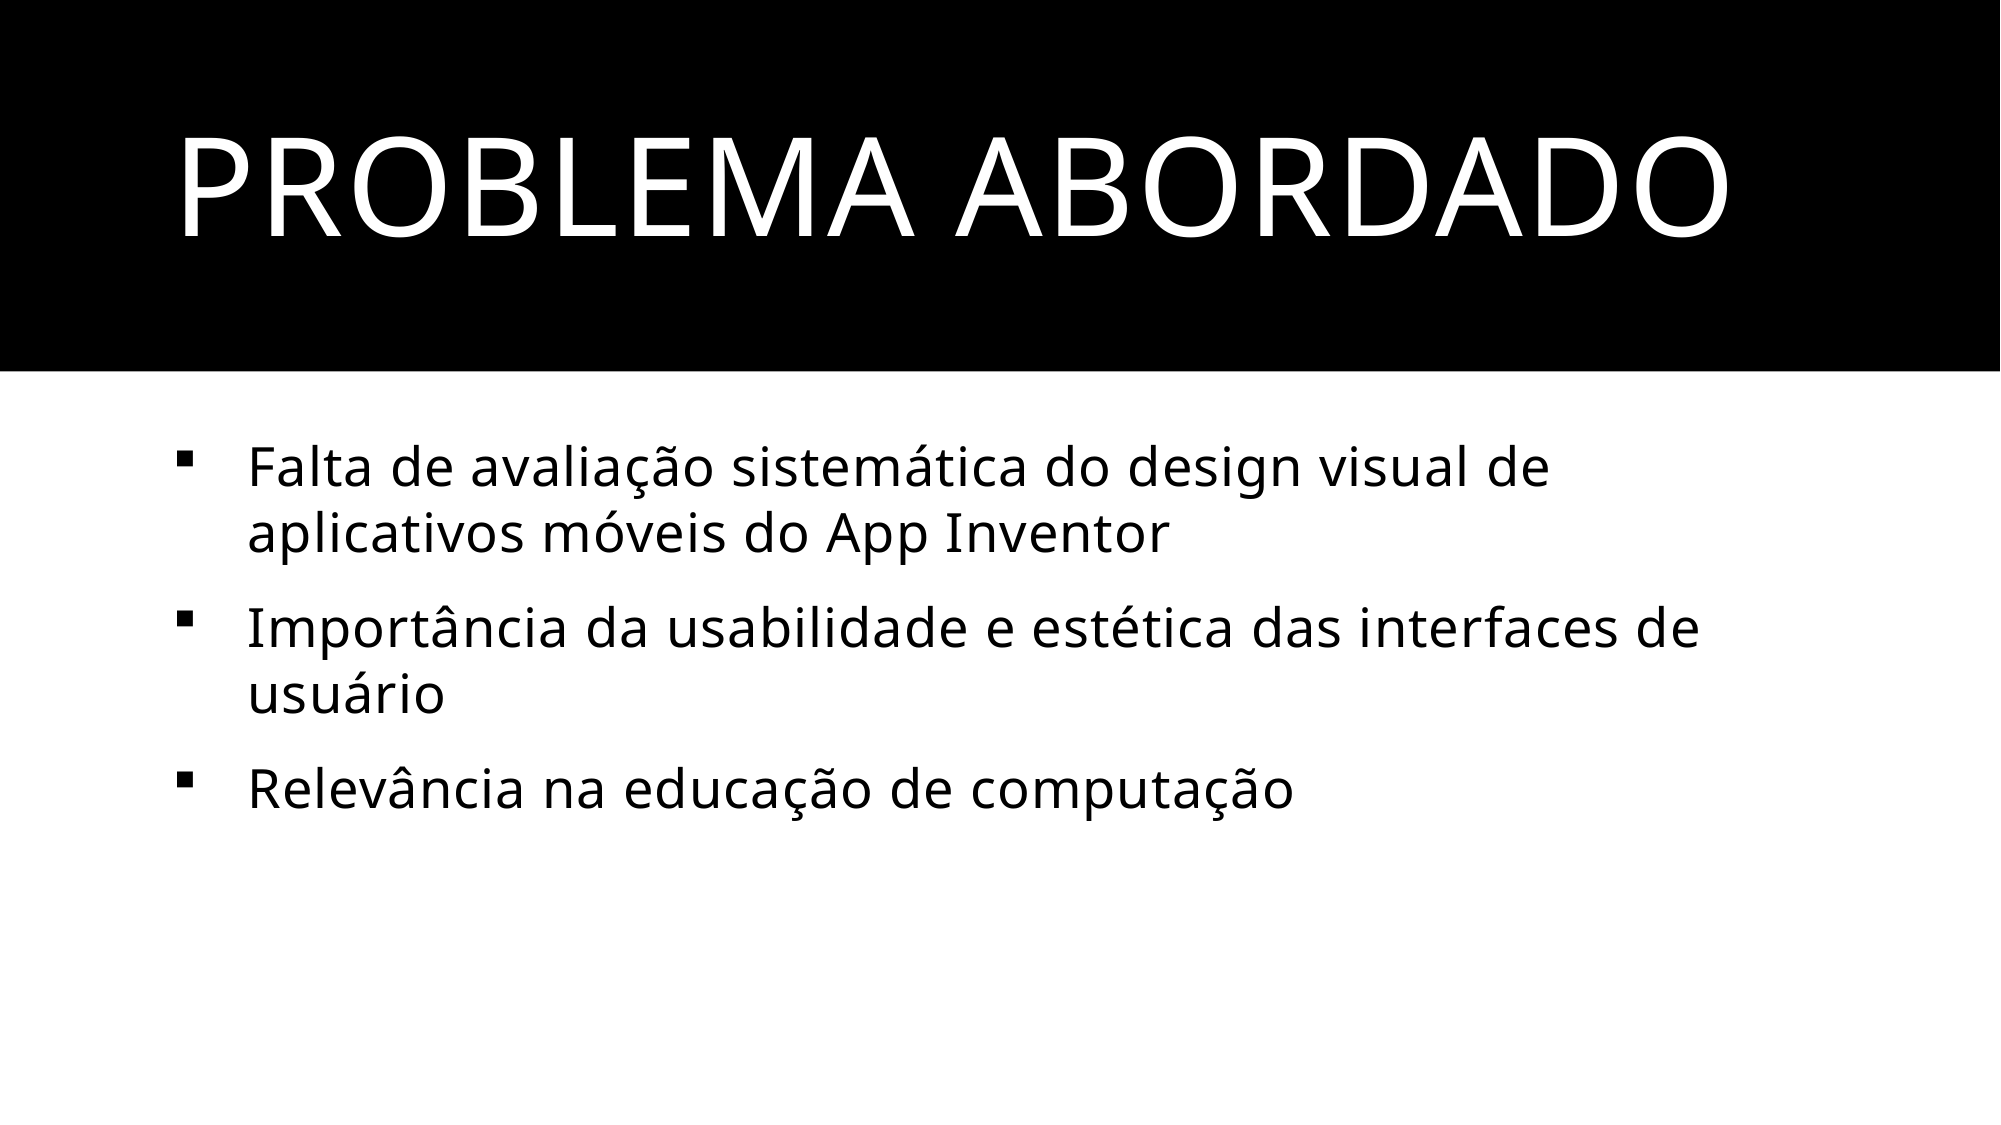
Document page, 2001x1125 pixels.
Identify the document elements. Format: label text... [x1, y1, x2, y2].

list Falta de avaliação sistemática do design visual de aplicativos móveis do App Inventor Importância da usabilidade e estética das interfaces de usuário Relevância na educação de computação [157, 424, 1842, 1014]
title Problema abordado [157, 52, 1842, 332]
